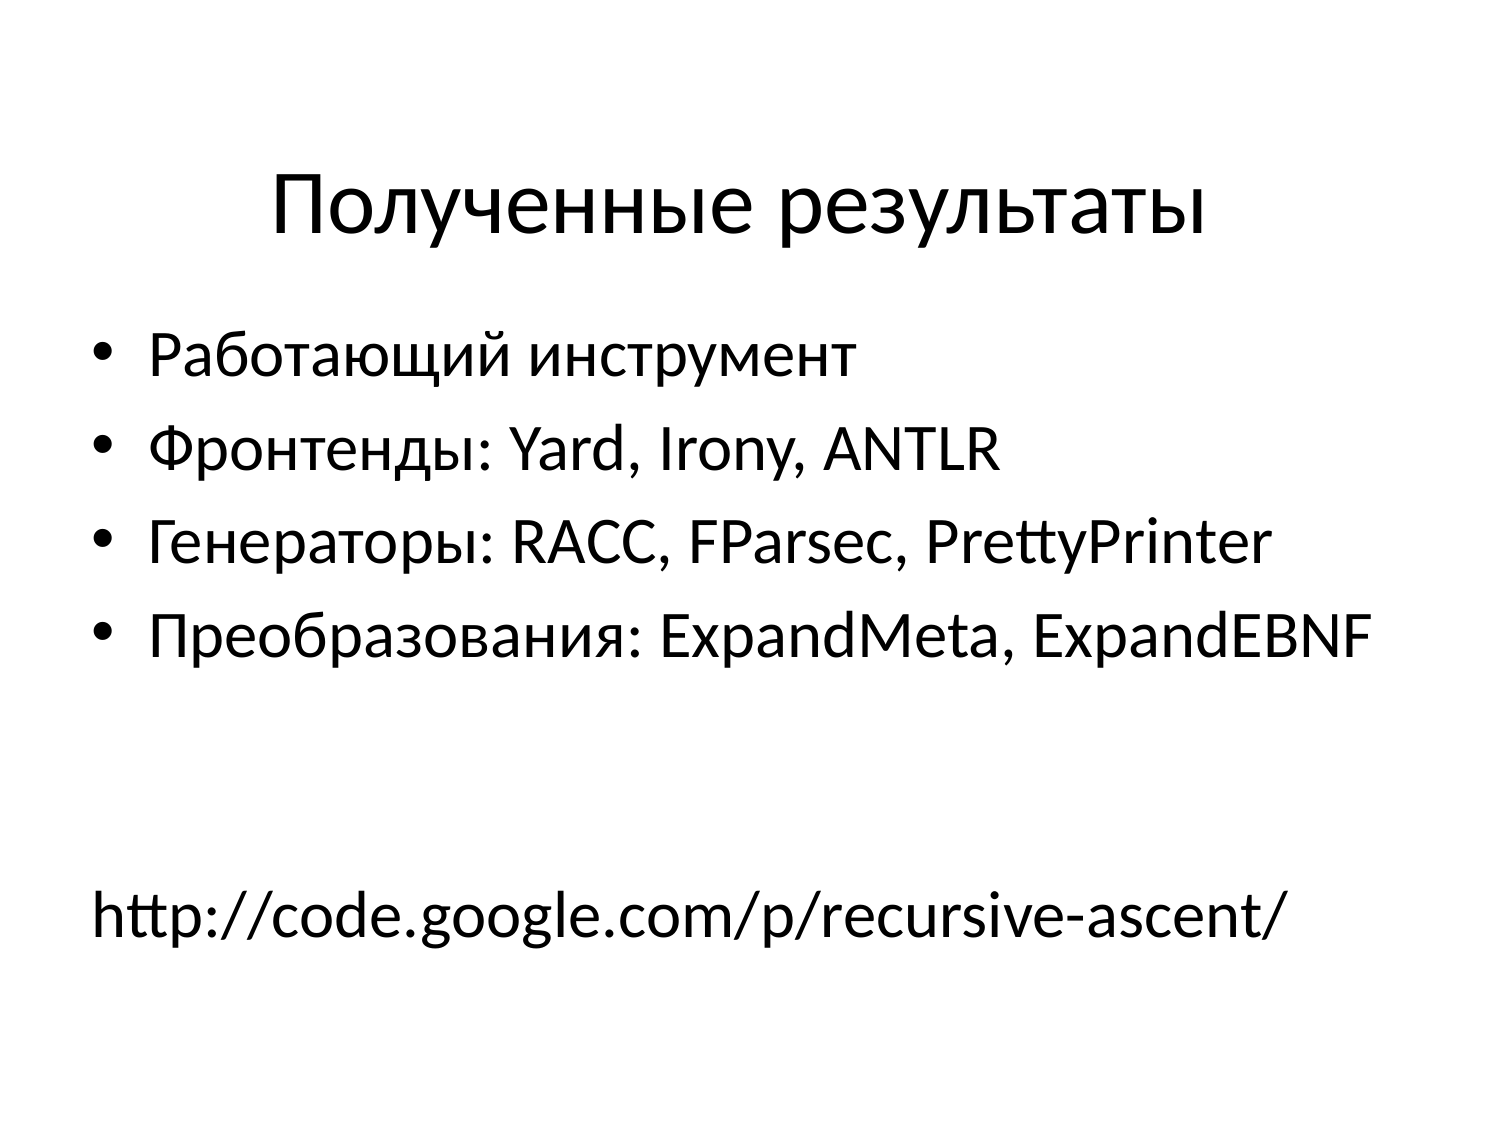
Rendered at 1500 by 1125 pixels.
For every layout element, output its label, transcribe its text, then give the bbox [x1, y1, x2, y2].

list Работающий инструмент Фронтенды: Yard, Irony, ANTLR Генераторы: RACC, FParsec, PrettyPrinter Преобразования: ExpandMeta, ExpandEBNF http://code.google.com/p/recursive-ascent/ [76, 302, 1428, 993]
title Полученные результаты [64, 136, 1416, 256]
